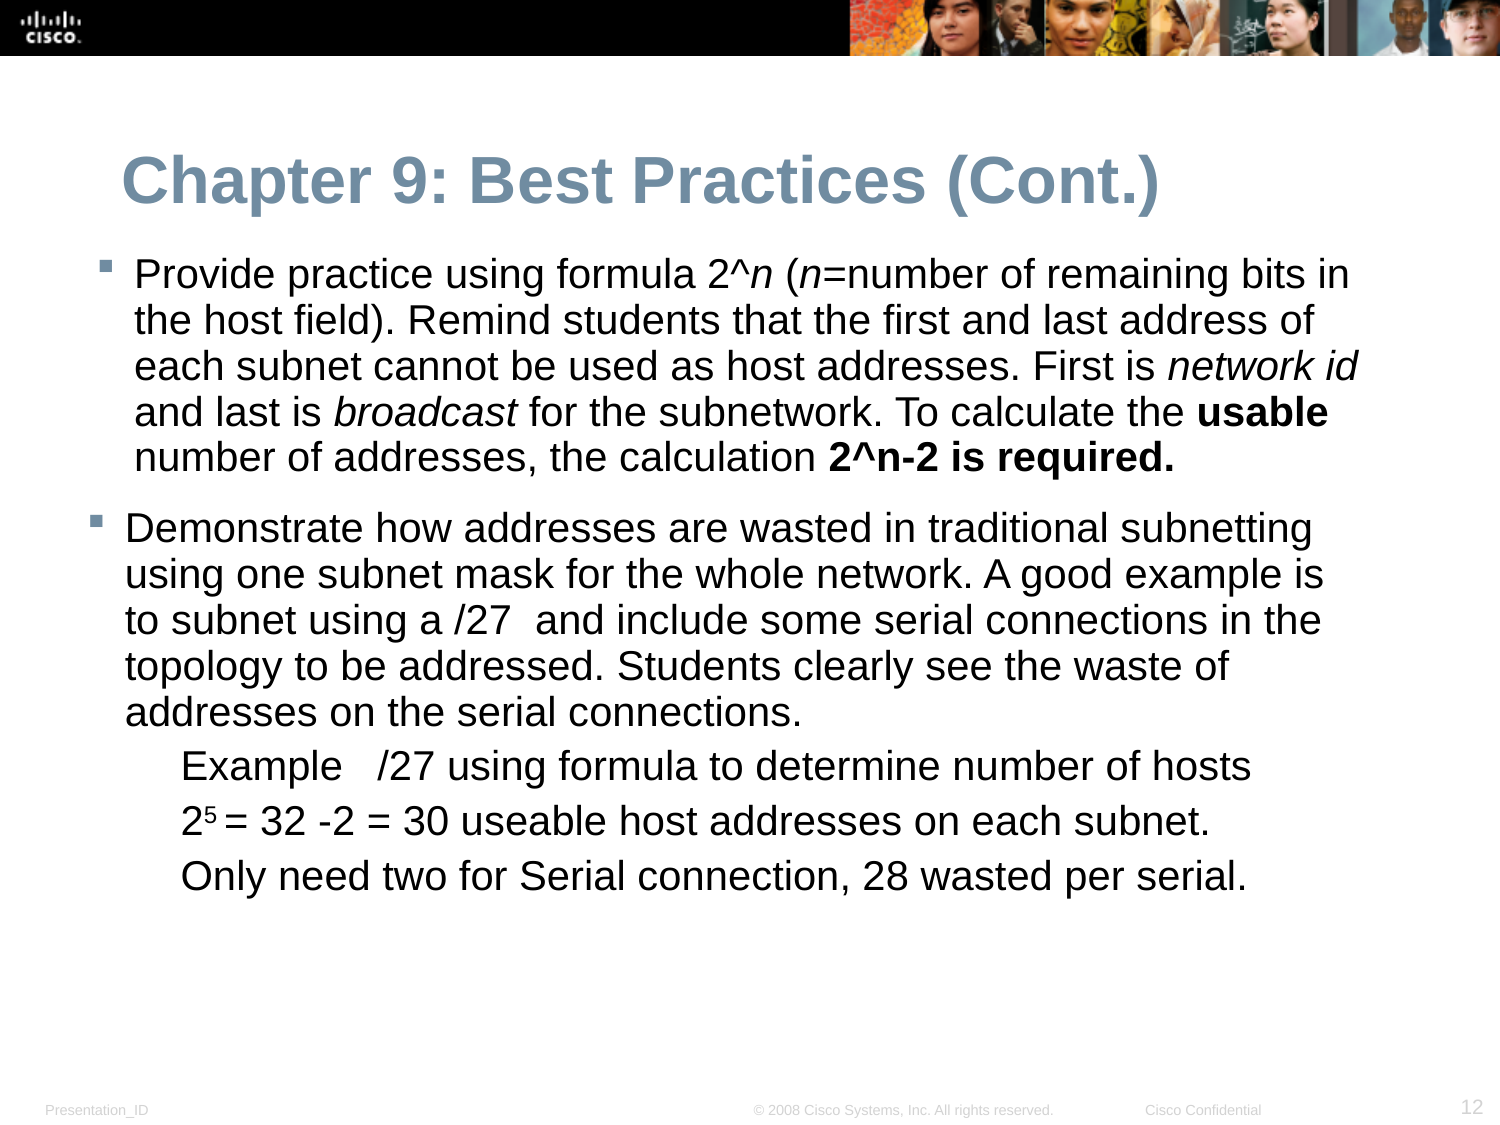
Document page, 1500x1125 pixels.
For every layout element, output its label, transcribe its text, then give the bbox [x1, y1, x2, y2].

text_box Provide practice using formula 2^n (n=number of remaining bits in the host field). Remind students that the first and last address of each subnet cannot be used as host addresses. First is network id and last is broadcast for the subnetwork. To calculate the usable number of addresses, the calculation 2^n-2 is required. Demonstrate how addresses are wasted in traditional subnetting using one subnet mask for the whole network. A good example is to subnet using a /27 and include some serial connections in the topology to be addressed. Students clearly see the waste of addresses on the serial connections. Example /27 using formula to determine number of hosts 25 = 32 -2 = 30 useable host addresses on each subnet. Only need two for Serial connection, 28 wasted per serial. [73, 244, 1376, 1070]
picture [0, 0, 1500, 56]
text_box Chapter 9: Best Practices (Cont.) [107, 87, 1444, 225]
